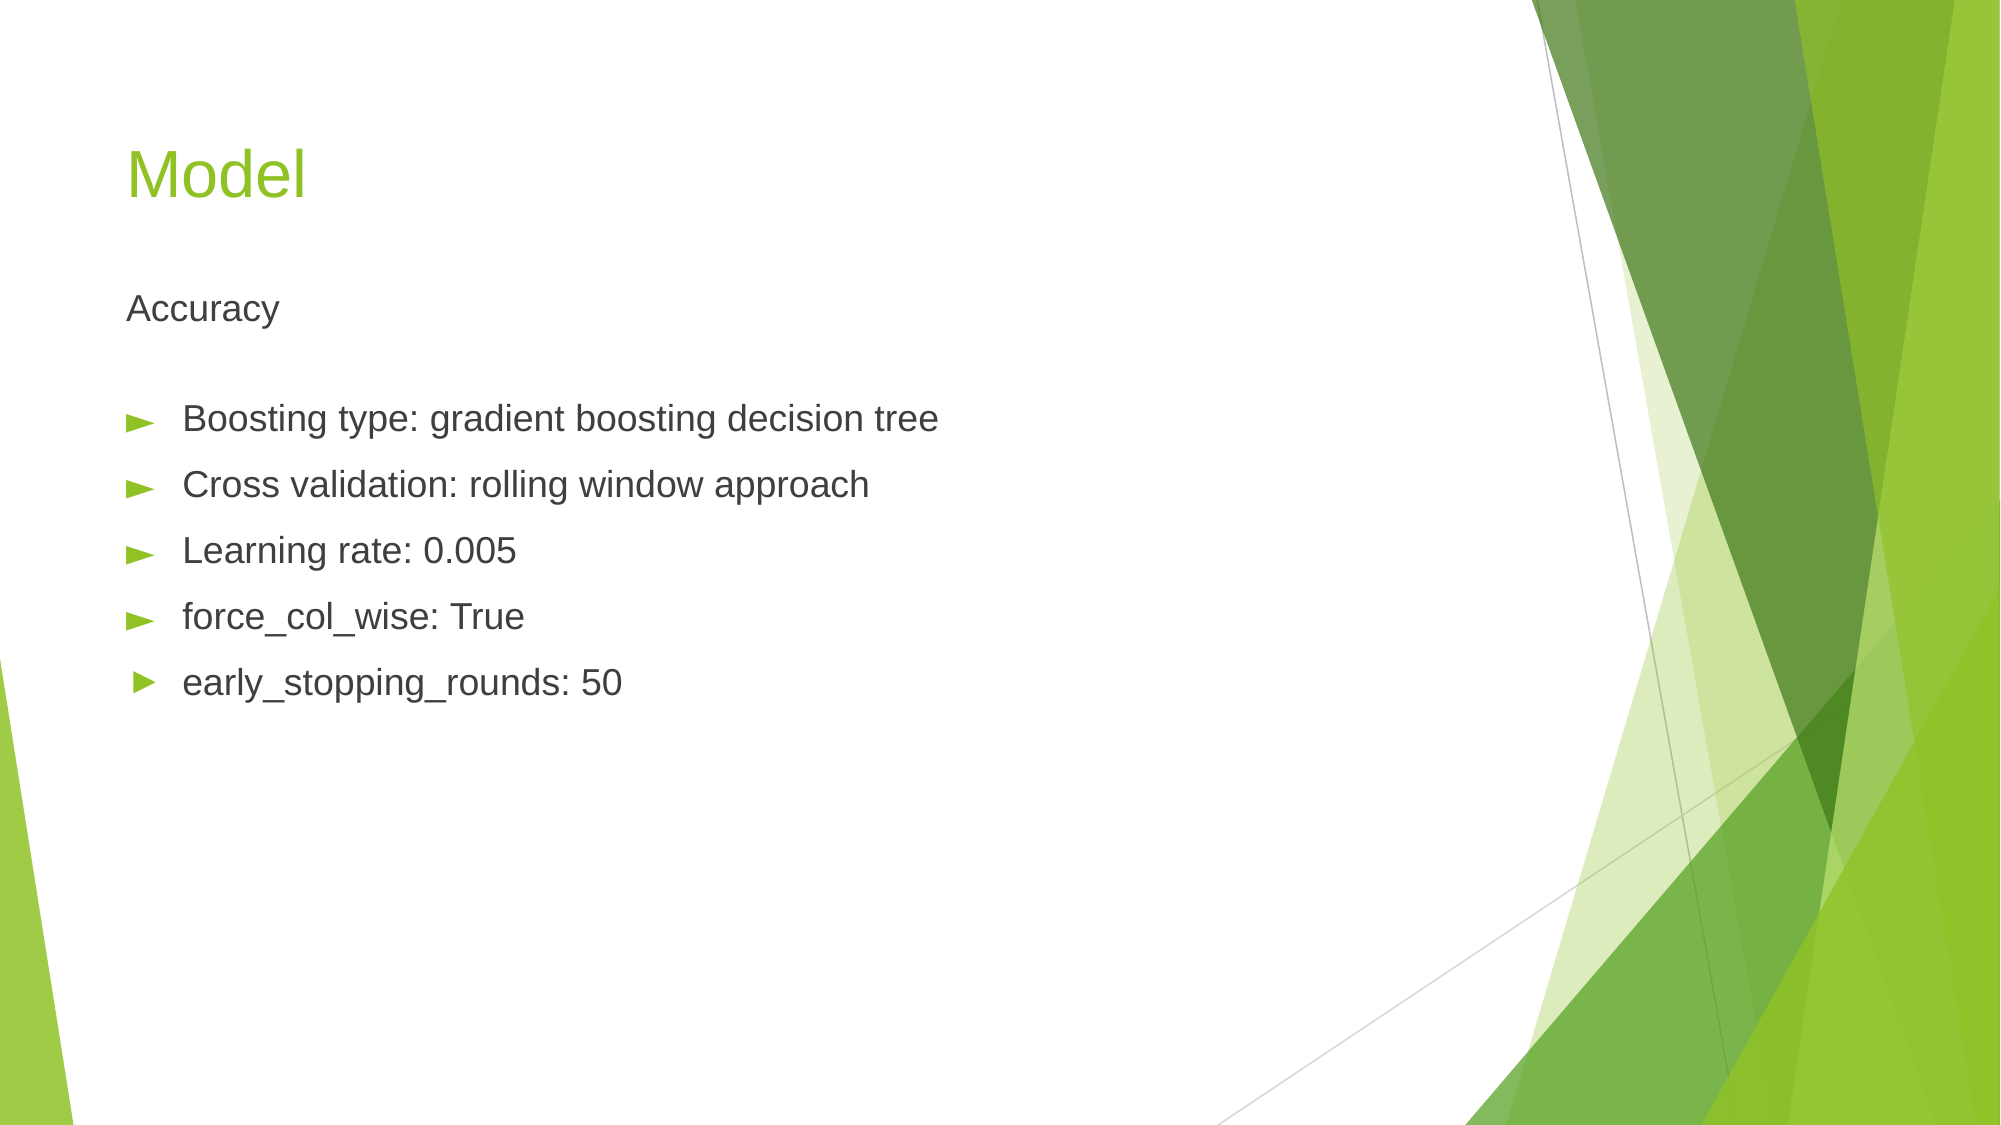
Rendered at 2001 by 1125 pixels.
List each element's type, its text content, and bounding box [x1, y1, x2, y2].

list Accuracy Boosting type: gradient boosting decision tree Cross validation: rolling window approach Learning rate: 0.005 force_col_wise: True early_stopping_rounds: 50 [111, 276, 1522, 992]
title Model [111, 123, 1522, 239]
